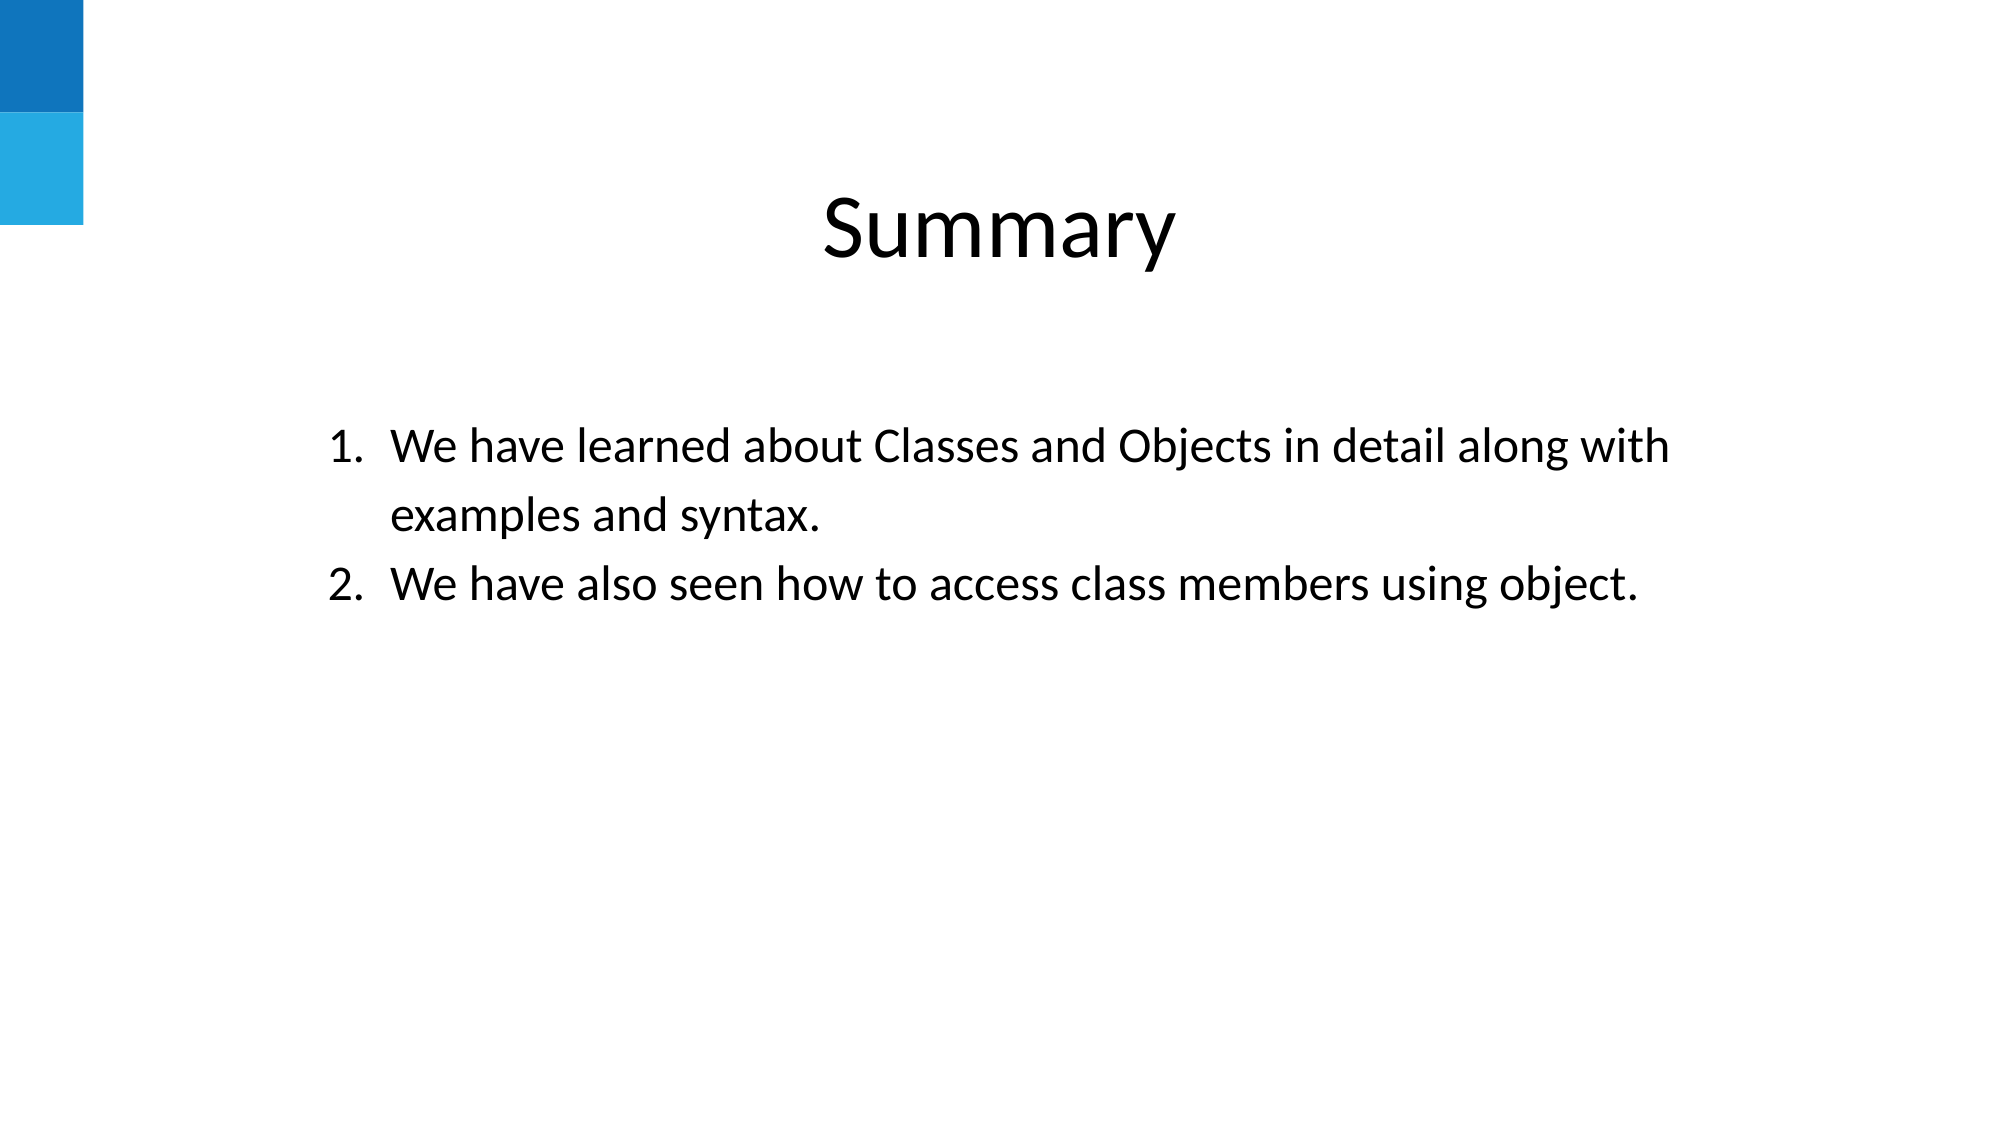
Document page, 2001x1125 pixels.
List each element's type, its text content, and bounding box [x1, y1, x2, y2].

subtitle We have learned about Classes and Objects in detail along with examples and syntax. We have also seen how to access class members using object. [300, 396, 1700, 779]
title Summary [150, 100, 1850, 342]
